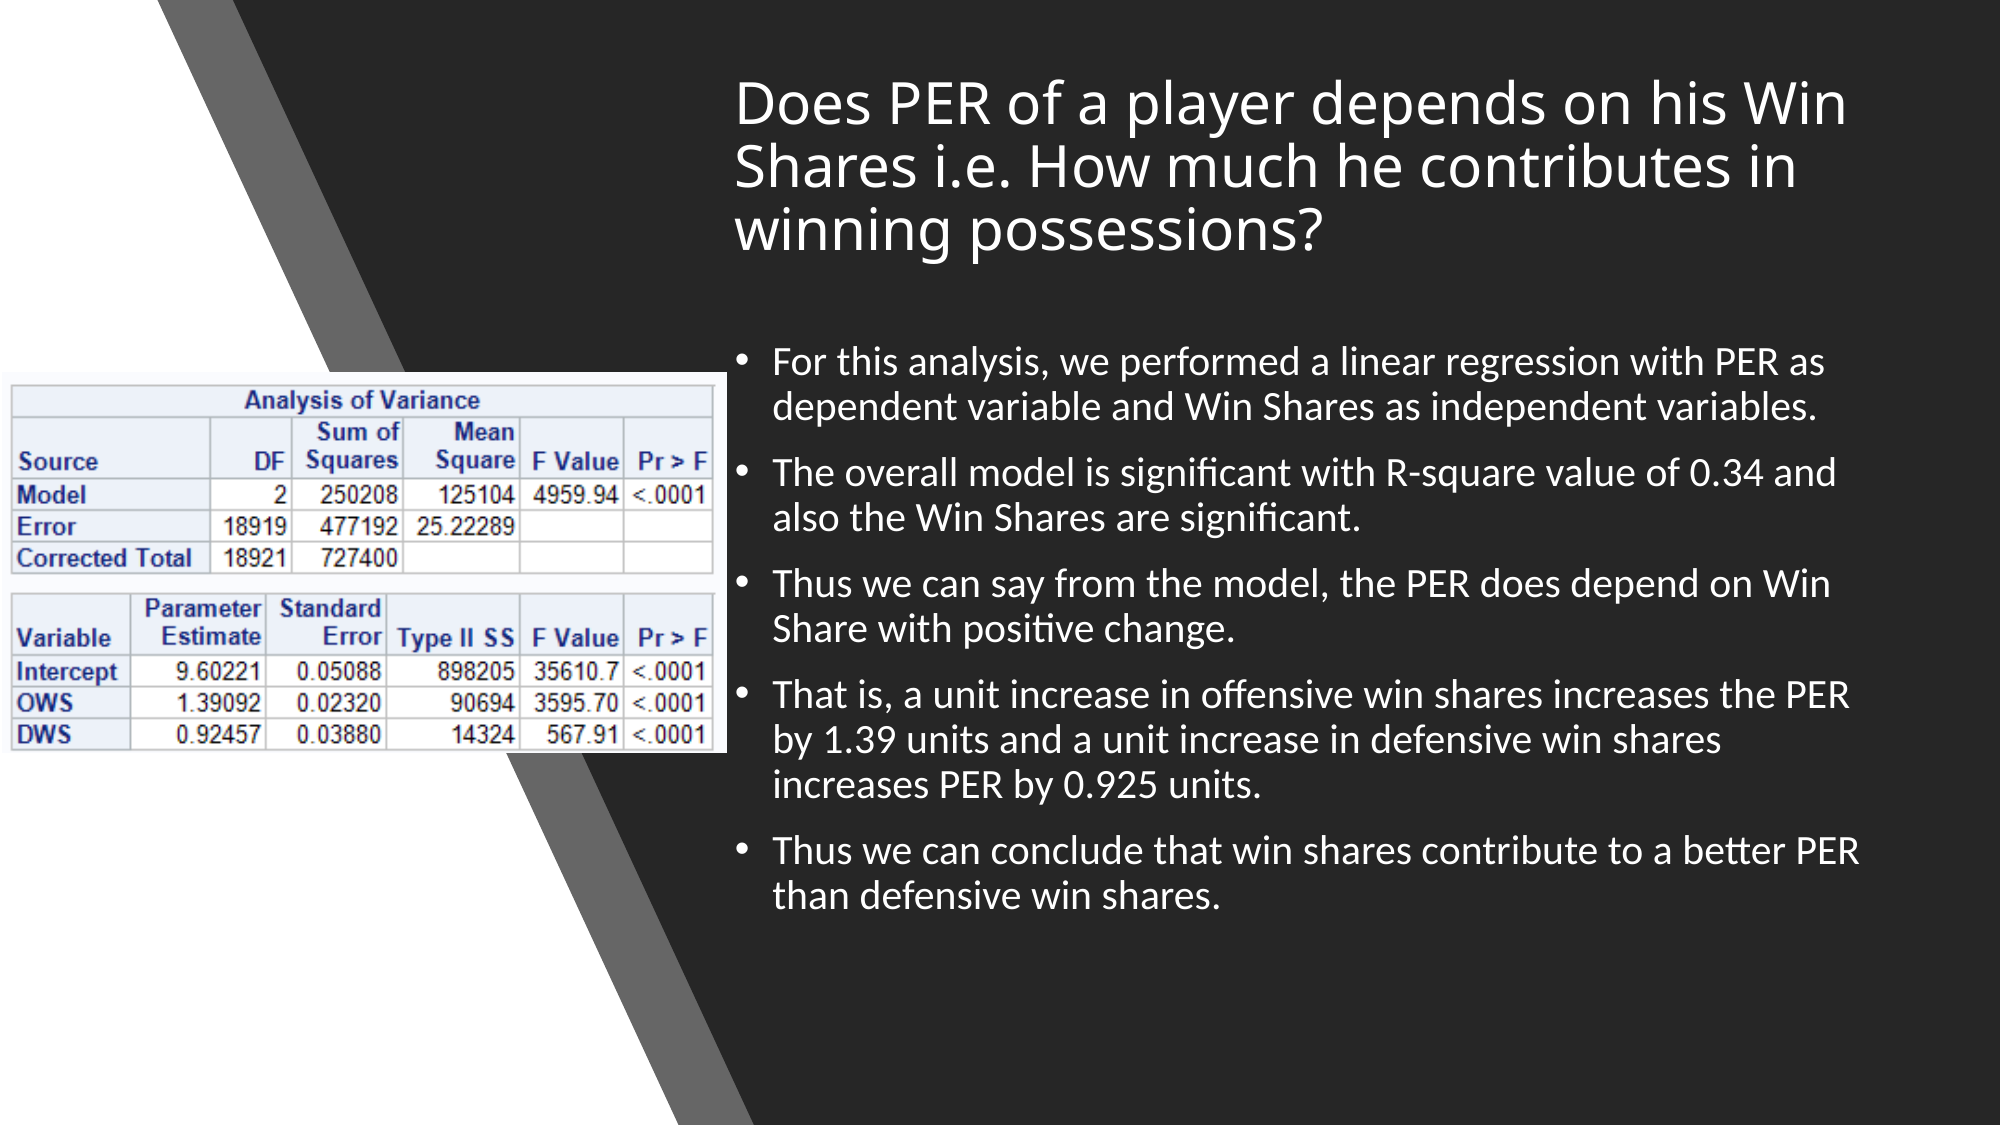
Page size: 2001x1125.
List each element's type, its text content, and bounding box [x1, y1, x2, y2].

title Does PER of a player depends on his Win Shares i.e. How much he contributes in winning possessions? [719, 59, 1895, 278]
list For this analysis, we performed a linear regression with PER as dependent variable and Win Shares as independent variables. The overall model is significant with R-square value of 0.34 and also the Win Shares are significant. Thus we can say from the model, the PER does depend on Win Share with positive change. That is, a unit increase in offensive win shares increases the PER by 1.39 units and a unit increase in defensive win shares increases PER by 0.925 units. Thus we can conclude that win shares contribute to a better PER than defensive win shares. [719, 331, 1895, 1014]
text_box [156, 0, 403, 372]
text_box [231, 0, 2000, 1125]
text_box [505, 753, 752, 1125]
picture [2, 372, 727, 753]
